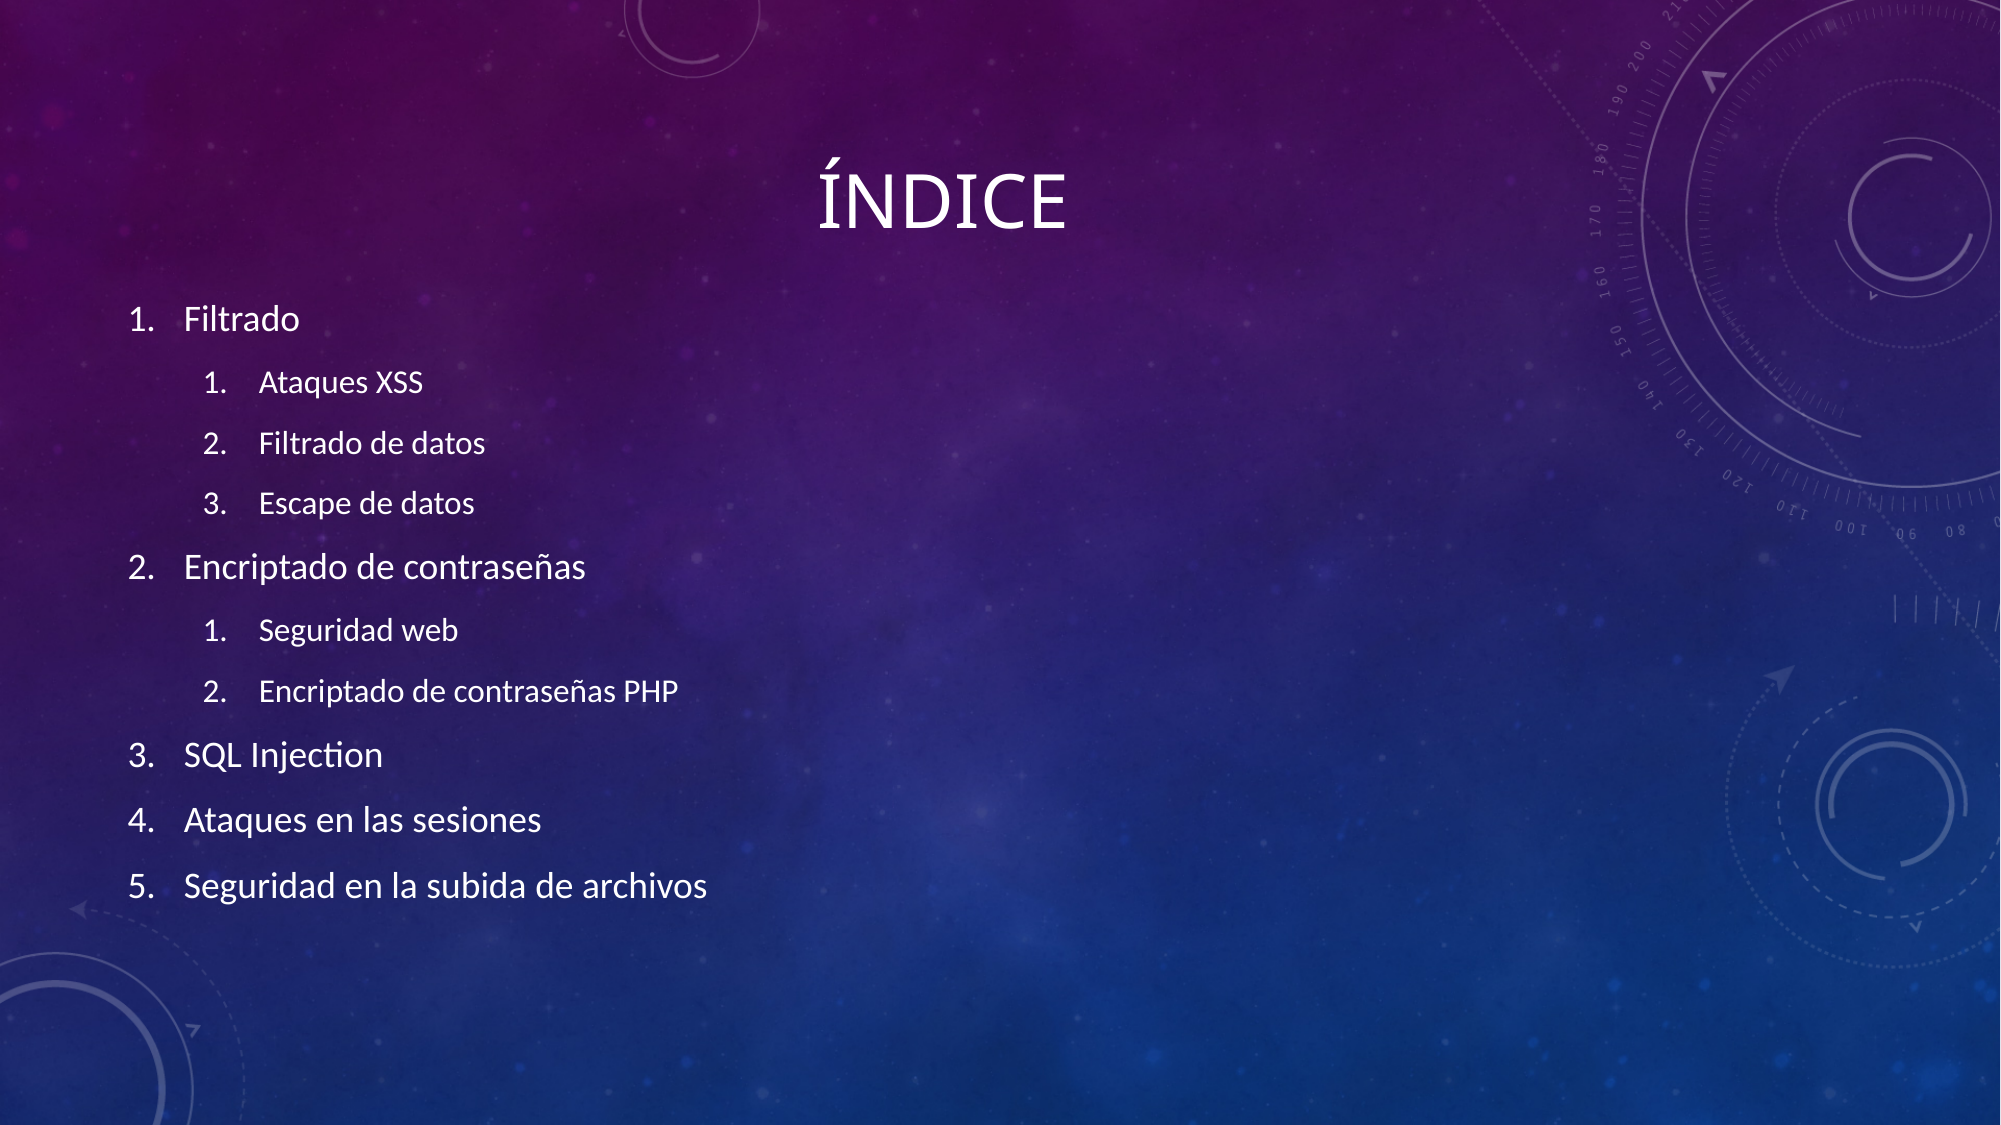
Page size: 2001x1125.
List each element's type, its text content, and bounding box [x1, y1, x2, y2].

picture [0, 0, 2001, 1125]
title Índice [112, 99, 1775, 272]
list Filtrado Ataques XSS Filtrado de datos Escape de datos Encriptado de contraseñas Seguridad web Encriptado de contraseñas PHP SQL Injection Ataques en las sesiones Seguridad en la subida de archivos [112, 272, 1775, 1019]
